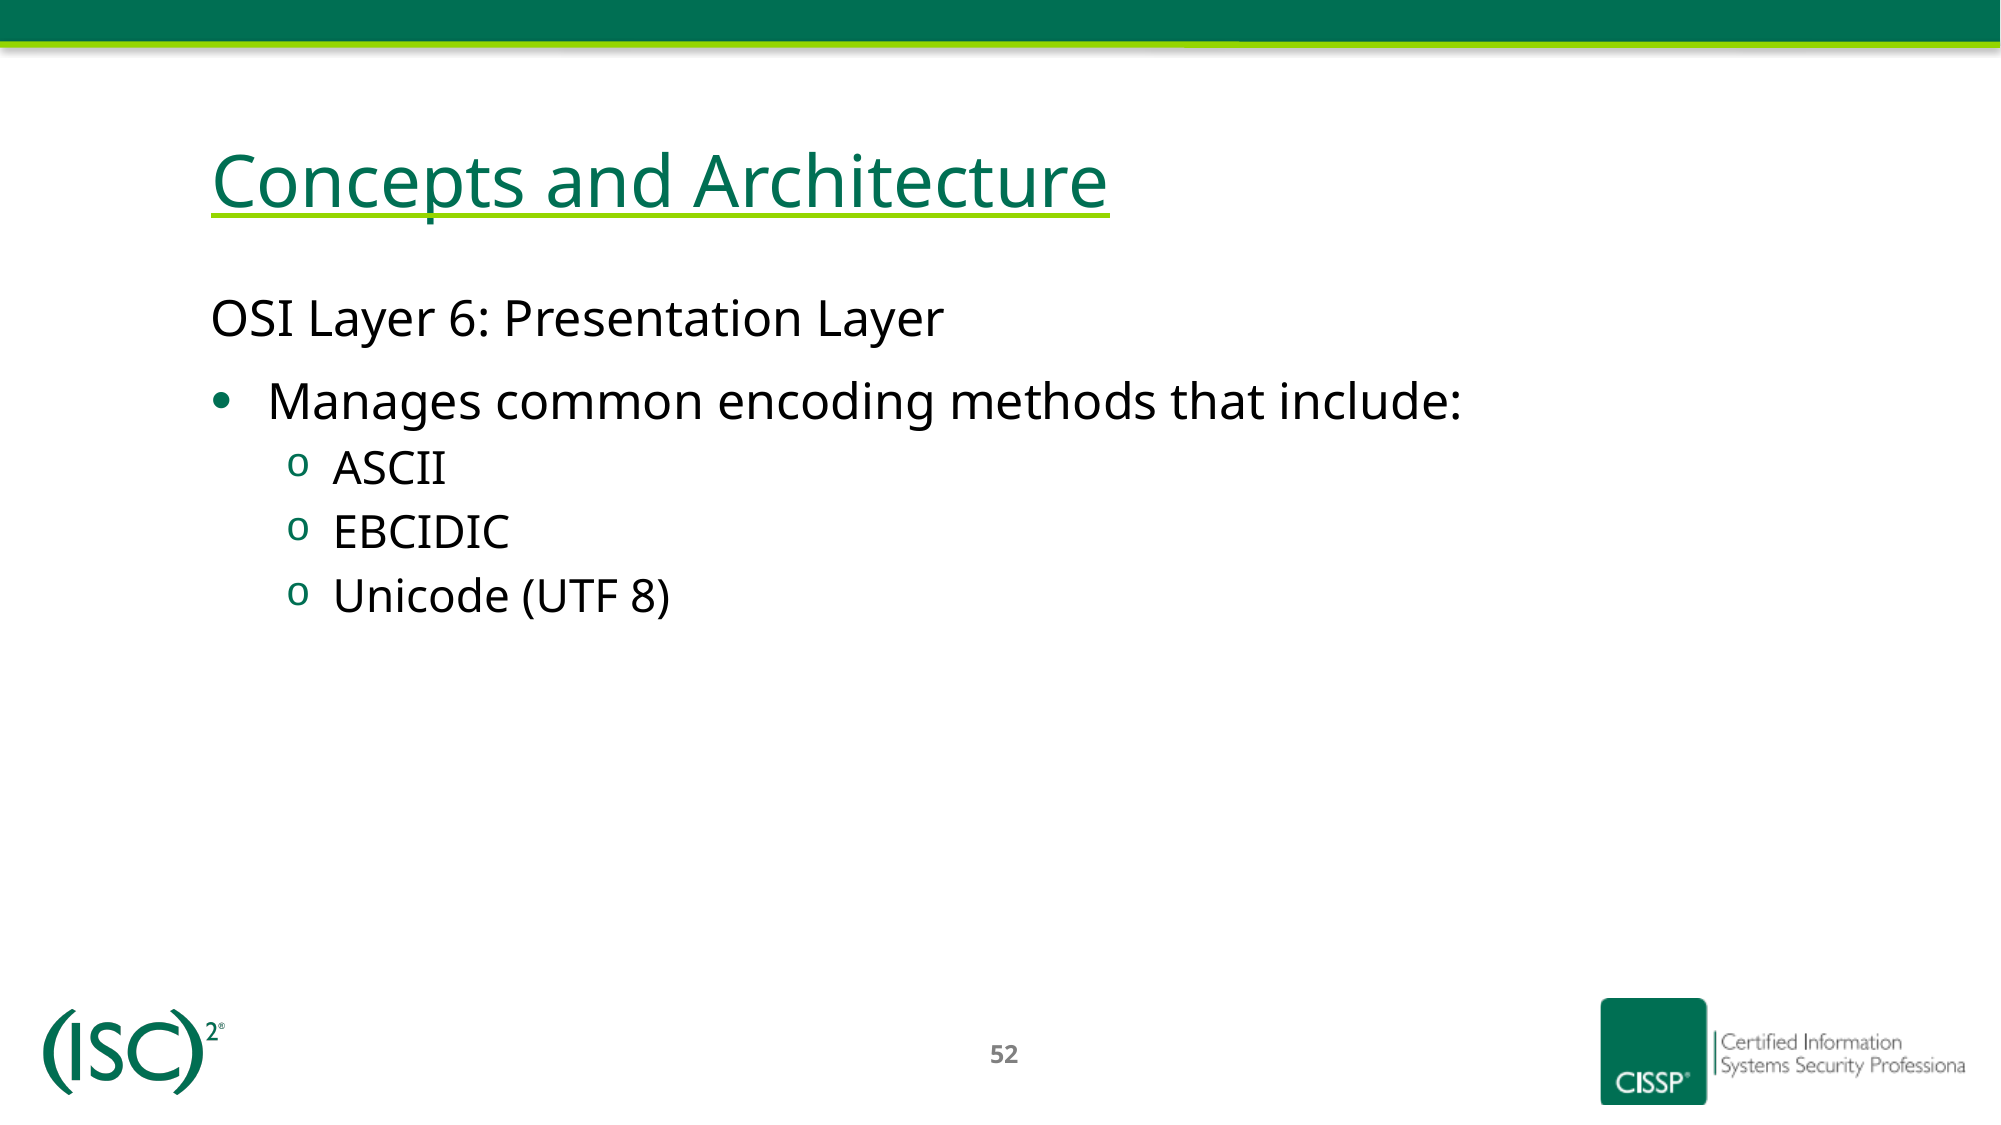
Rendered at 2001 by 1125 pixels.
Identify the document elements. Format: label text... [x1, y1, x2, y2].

title Concepts and Architecture [196, 91, 1929, 280]
picture [40, 1005, 228, 1099]
text_box OSI Layer 6: Presentation Layer Manages common encoding methods that include: ASCII EBCIDIC Unicode (UTF 8) [196, 279, 1843, 994]
